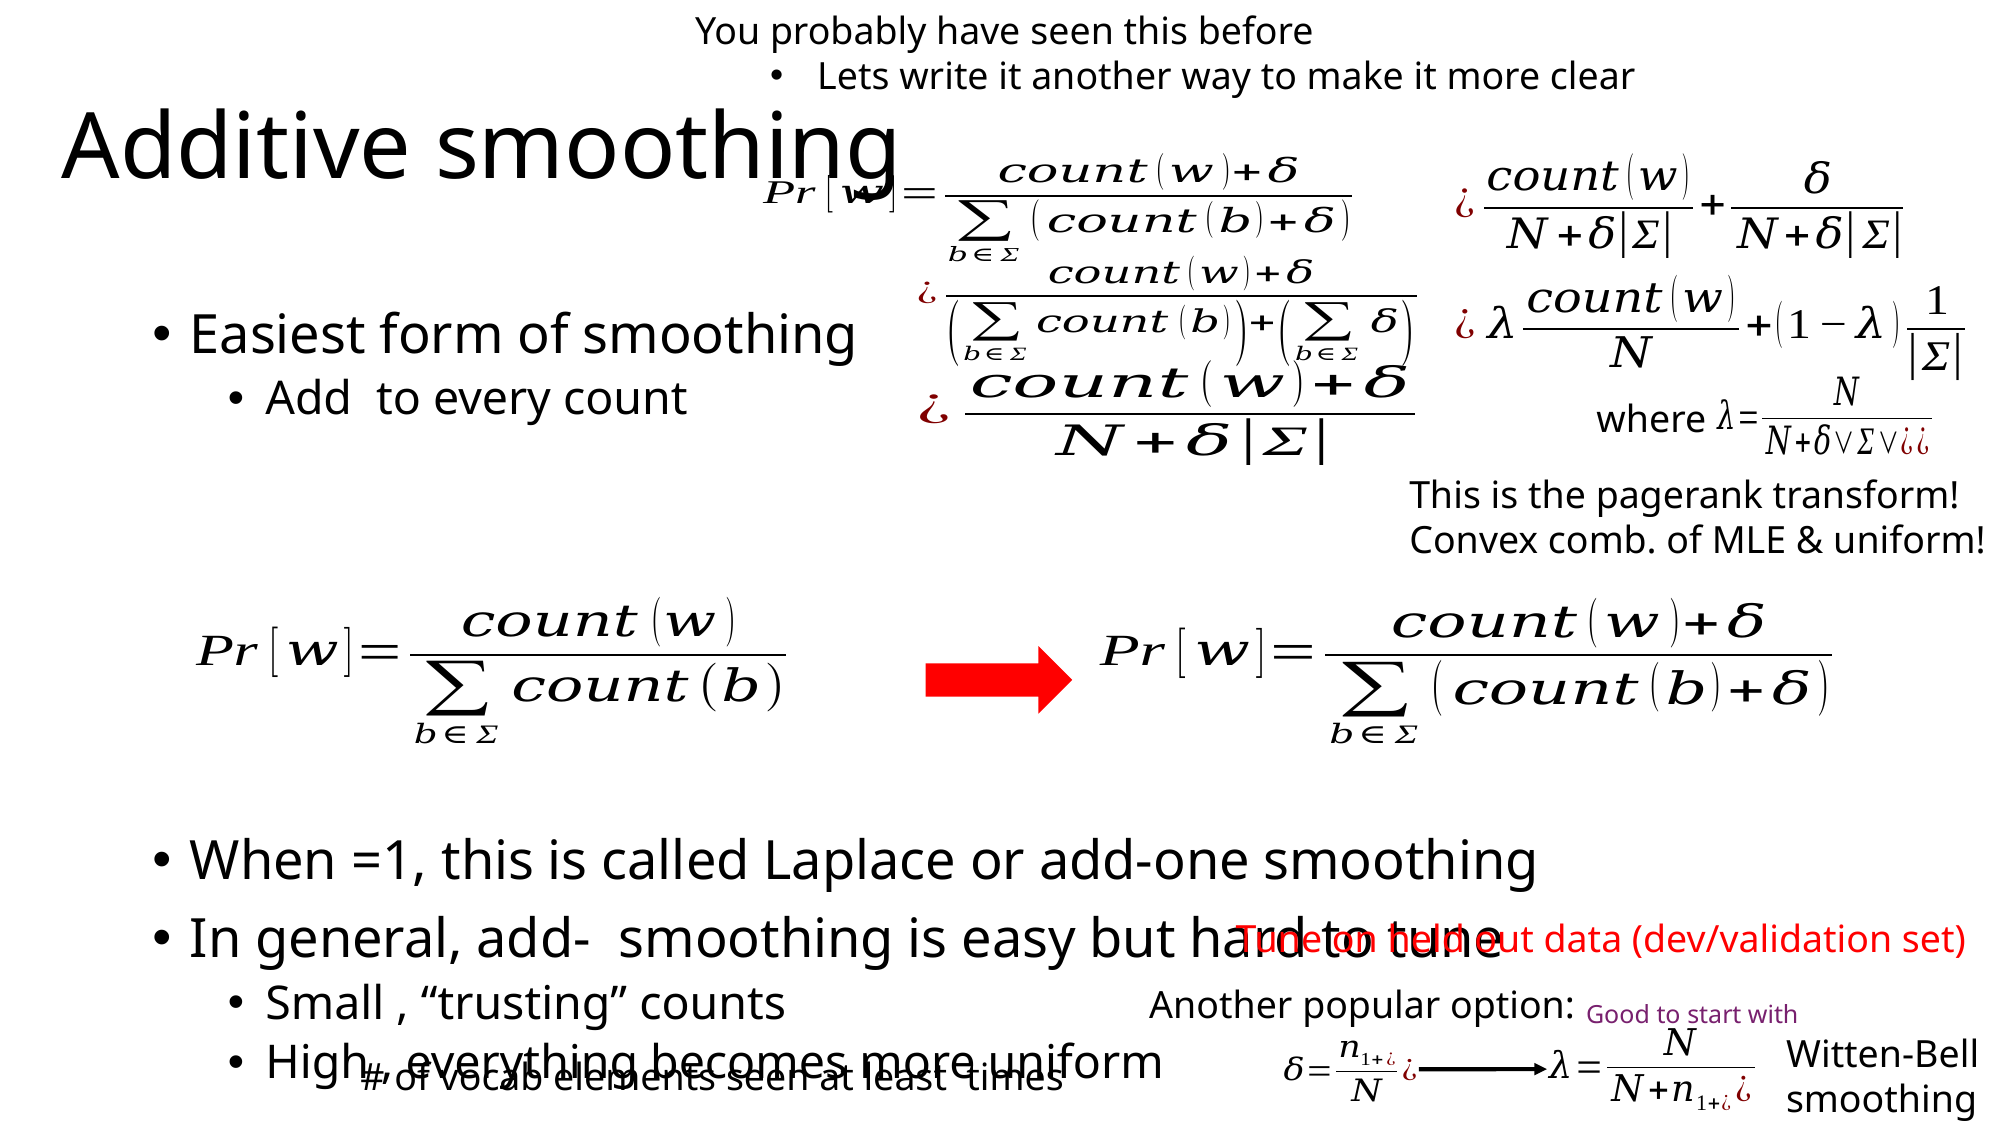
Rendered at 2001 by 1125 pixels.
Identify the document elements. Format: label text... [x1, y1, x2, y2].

text_box Another popular option: [1134, 973, 1591, 1034]
text_box where [1581, 387, 1722, 447]
title Additive smoothing [46, 39, 1772, 258]
text_box This is the pagerank transform! Convex comb. of MLE & uniform! [1394, 463, 2000, 569]
text_box Tune on held out data (dev/validation set) [1220, 908, 1982, 968]
text_box [925, 646, 1073, 714]
text_box Witten-Bell smoothing [1771, 1022, 2000, 1125]
text_box Good to start with [1571, 991, 1941, 1036]
text_box You probably have seen this before Lets write it another way to make it more clear [680, 0, 1652, 105]
